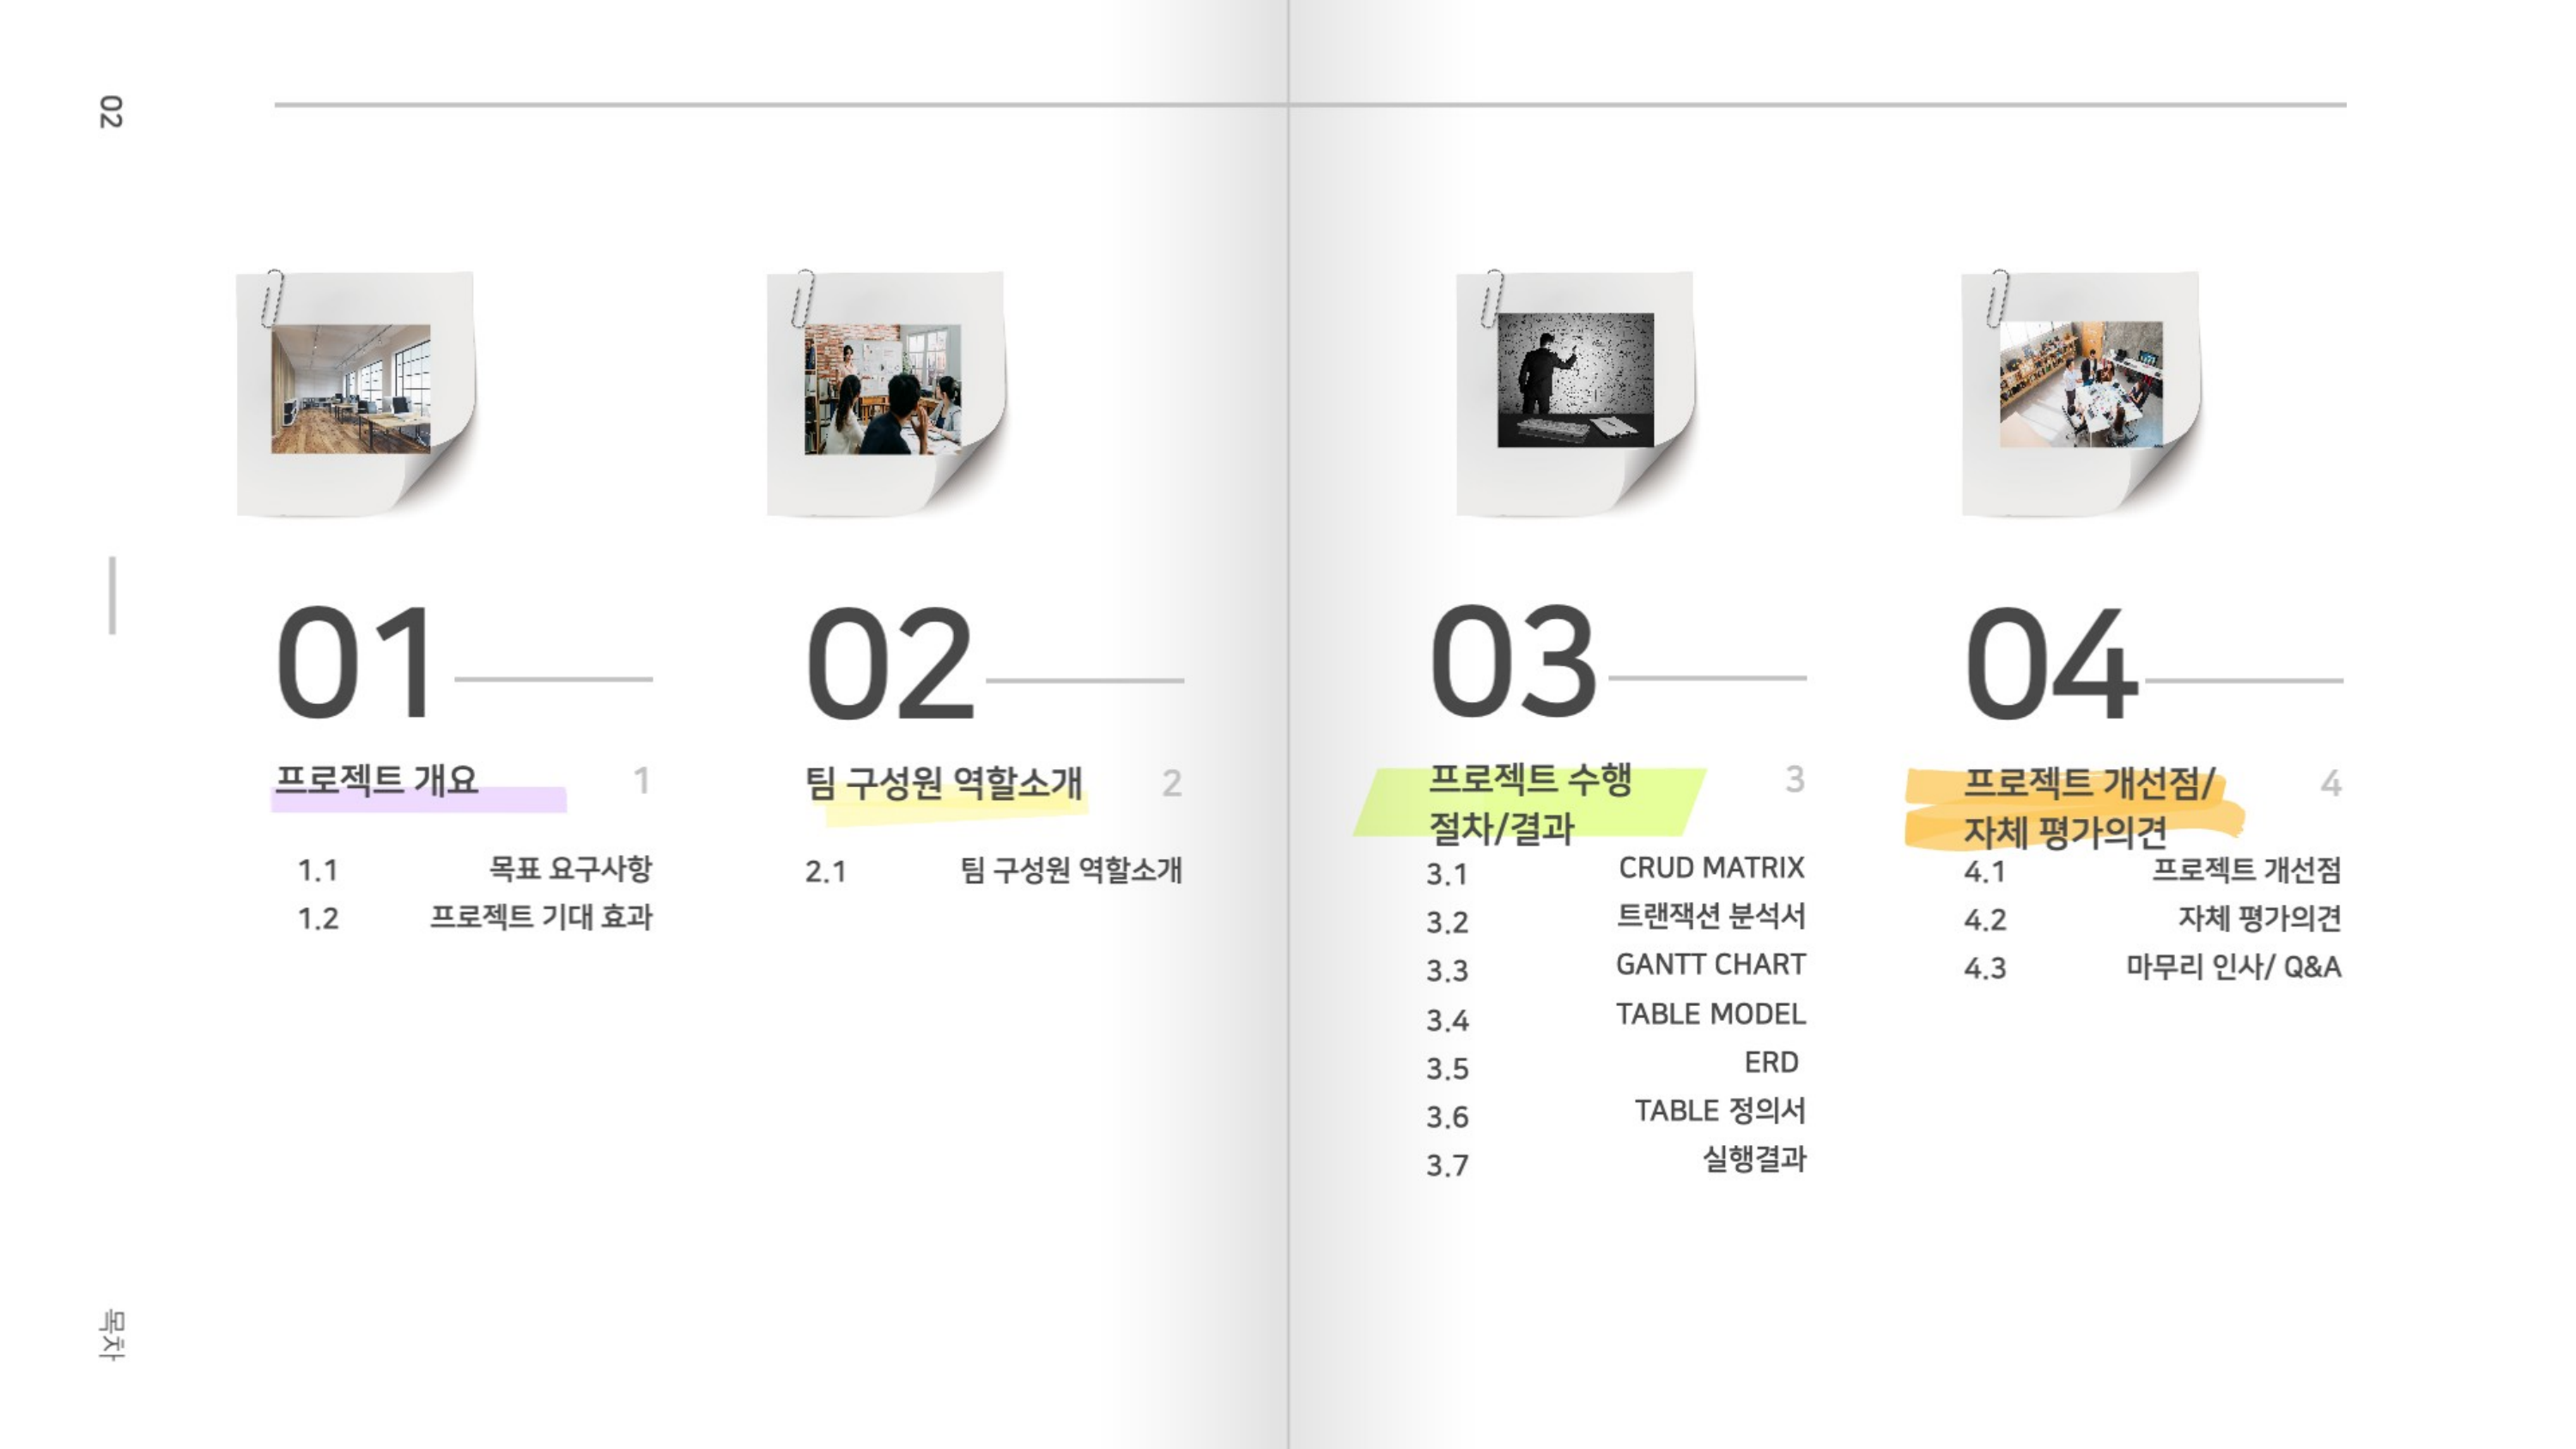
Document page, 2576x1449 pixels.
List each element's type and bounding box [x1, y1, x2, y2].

picture [97, 0, 2347, 1449]
